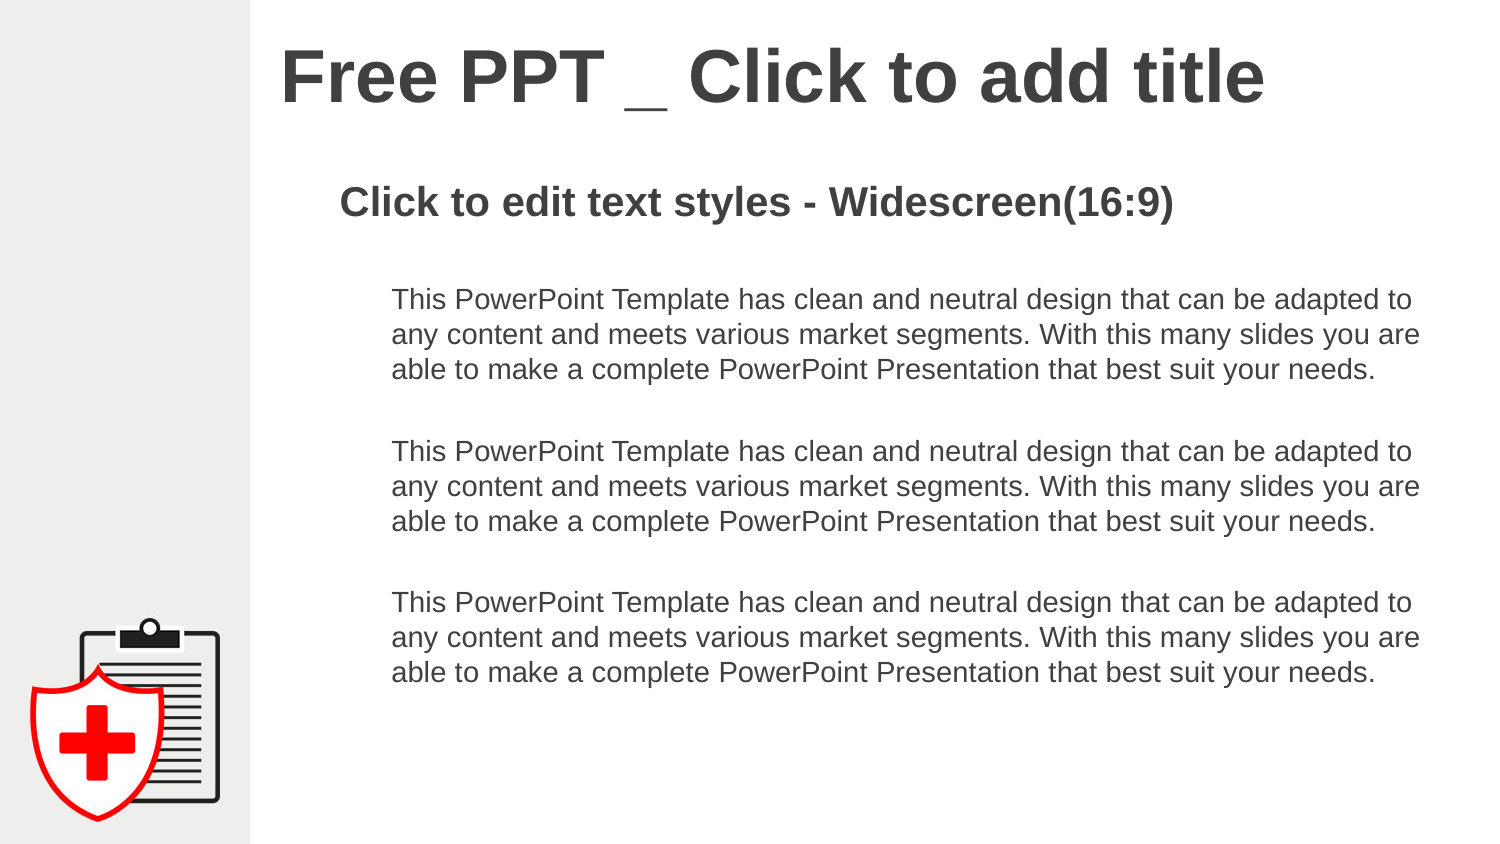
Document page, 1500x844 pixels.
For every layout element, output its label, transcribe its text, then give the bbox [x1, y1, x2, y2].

picture [0, 0, 1500, 844]
list This PowerPoint Template has clean and neutral design that can be adapted to any content and meets various market segments. With this many slides you are able to make a complete PowerPoint Presentation that best suit your needs. This PowerPoint Template has clean and neutral design that can be adapted to any content and meets various market segments. With this many slides you are able to make a complete PowerPoint Presentation that best suit your needs. This PowerPoint Template has clean and neutral design that can be adapted to any content and meets various market segments. With this many slides you are able to make a complete PowerPoint Presentation that best suit your needs. [326, 273, 1461, 765]
title Free PPT _ Click to add title [265, 0, 1500, 146]
list Click to edit text styles - Widescreen(16:9) [324, 161, 1459, 238]
